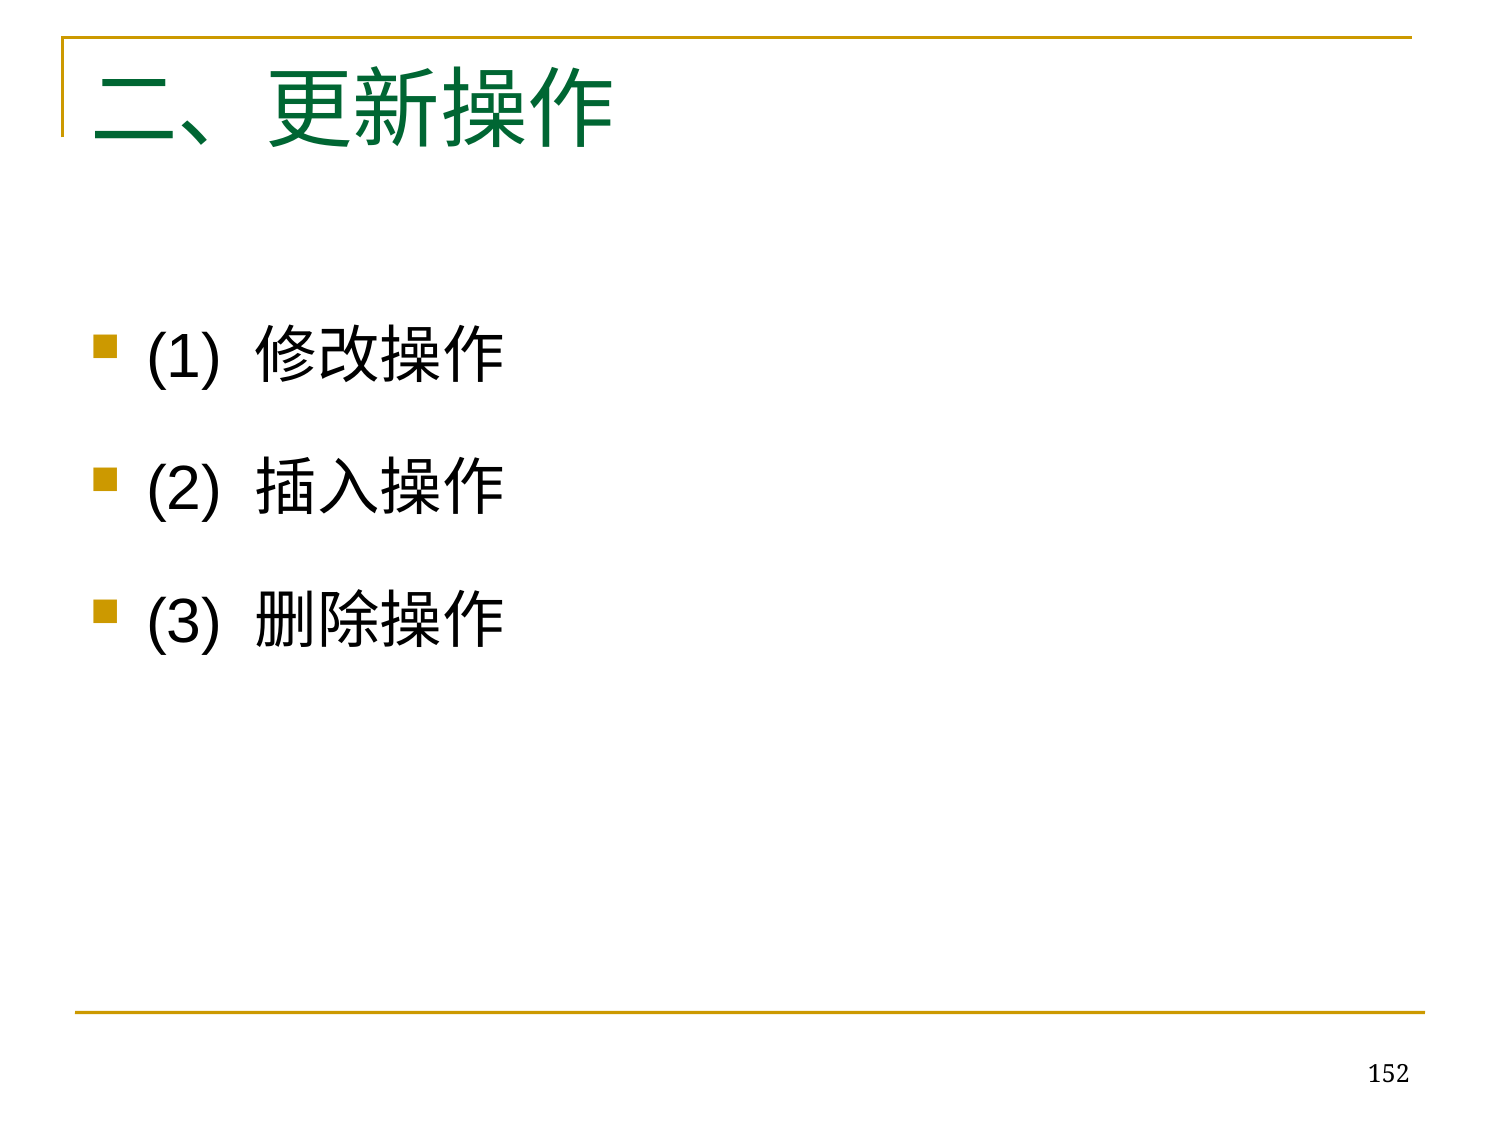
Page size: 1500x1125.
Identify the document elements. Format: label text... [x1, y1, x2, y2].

list (1) 修改操作 (2) 插入操作 (3) 删除操作 [75, 262, 1425, 1006]
slide_number 152 [1074, 1024, 1425, 1100]
title 二、更新操作 [75, 45, 1425, 233]
